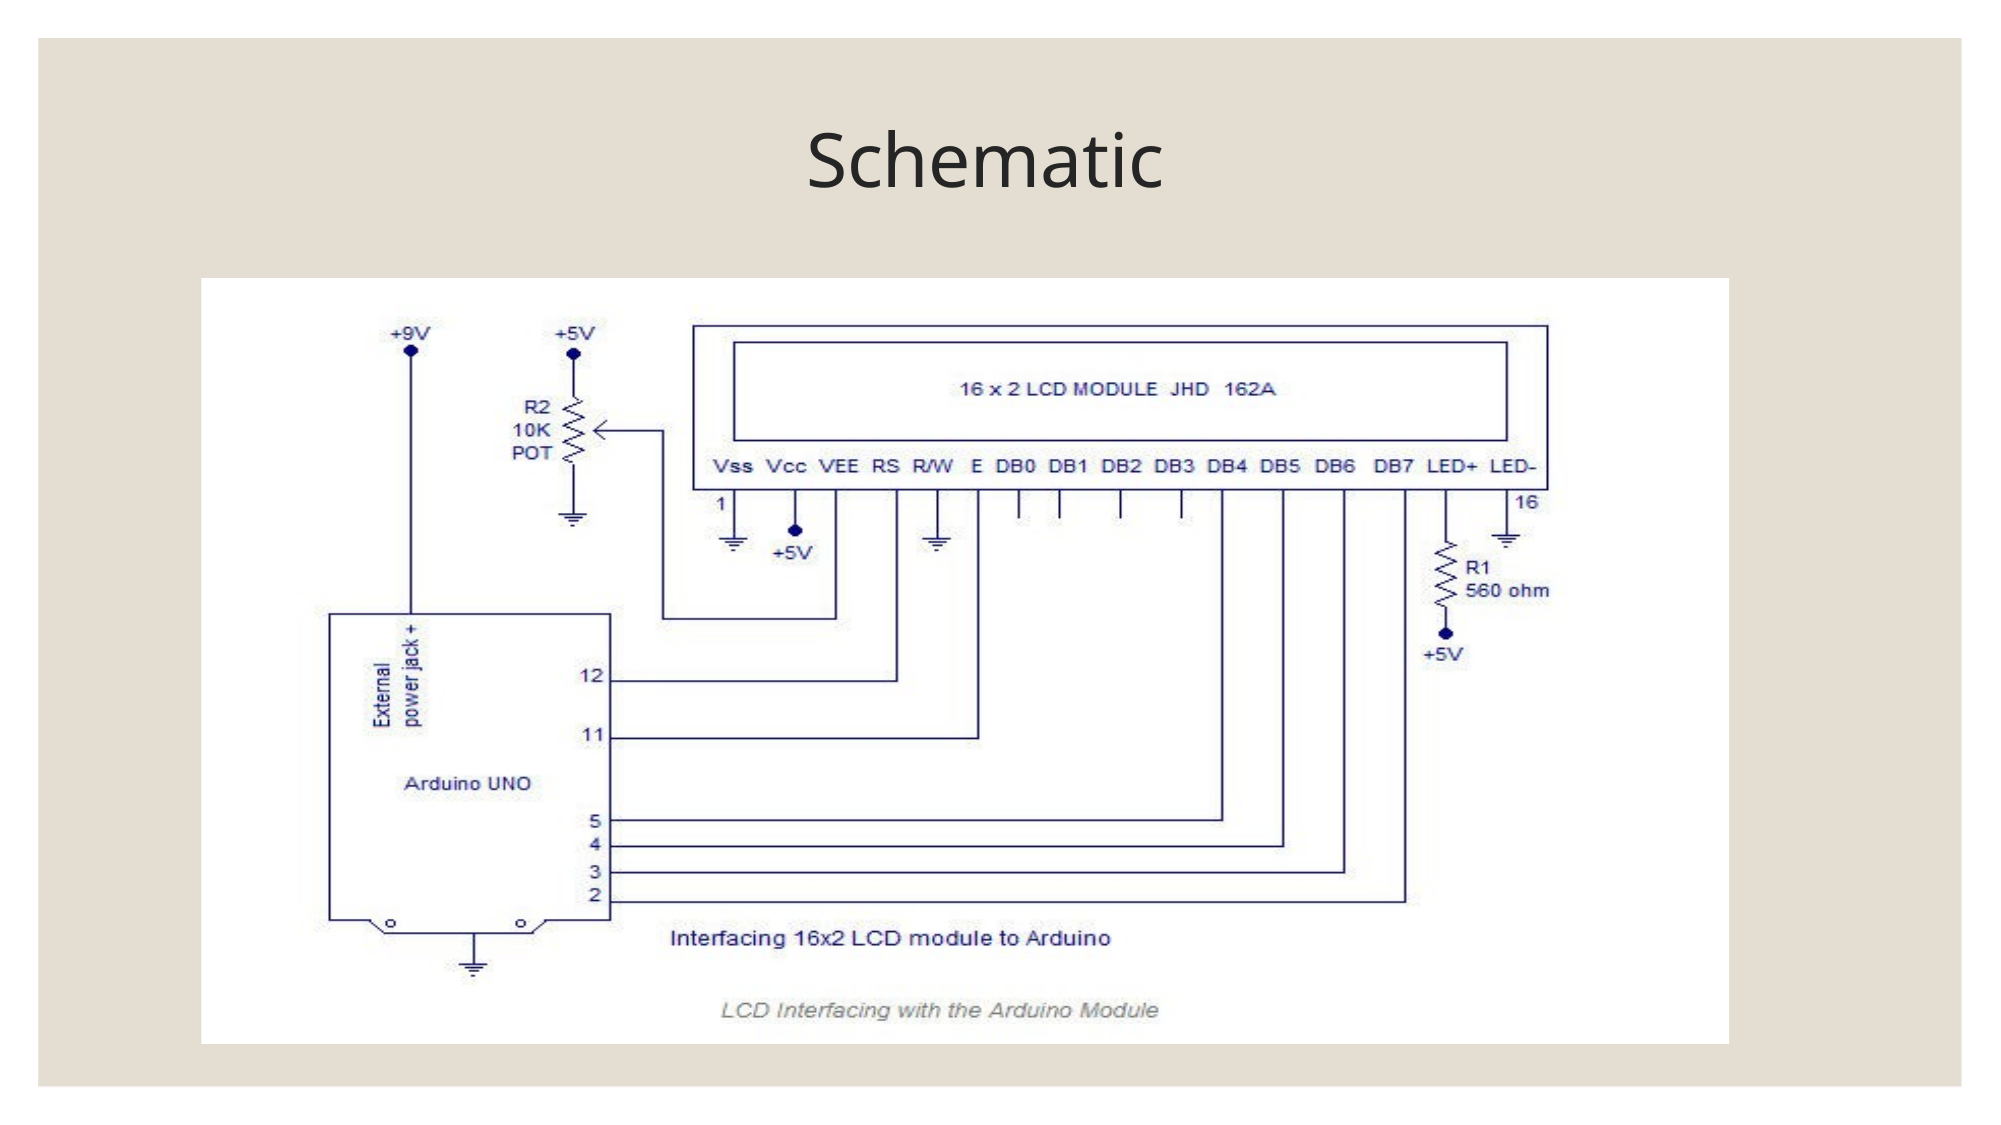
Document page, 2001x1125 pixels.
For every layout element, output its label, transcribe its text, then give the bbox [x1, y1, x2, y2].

title Schematic [804, 110, 1197, 278]
picture [37, 38, 1963, 1088]
text_box [201, 278, 1730, 1044]
